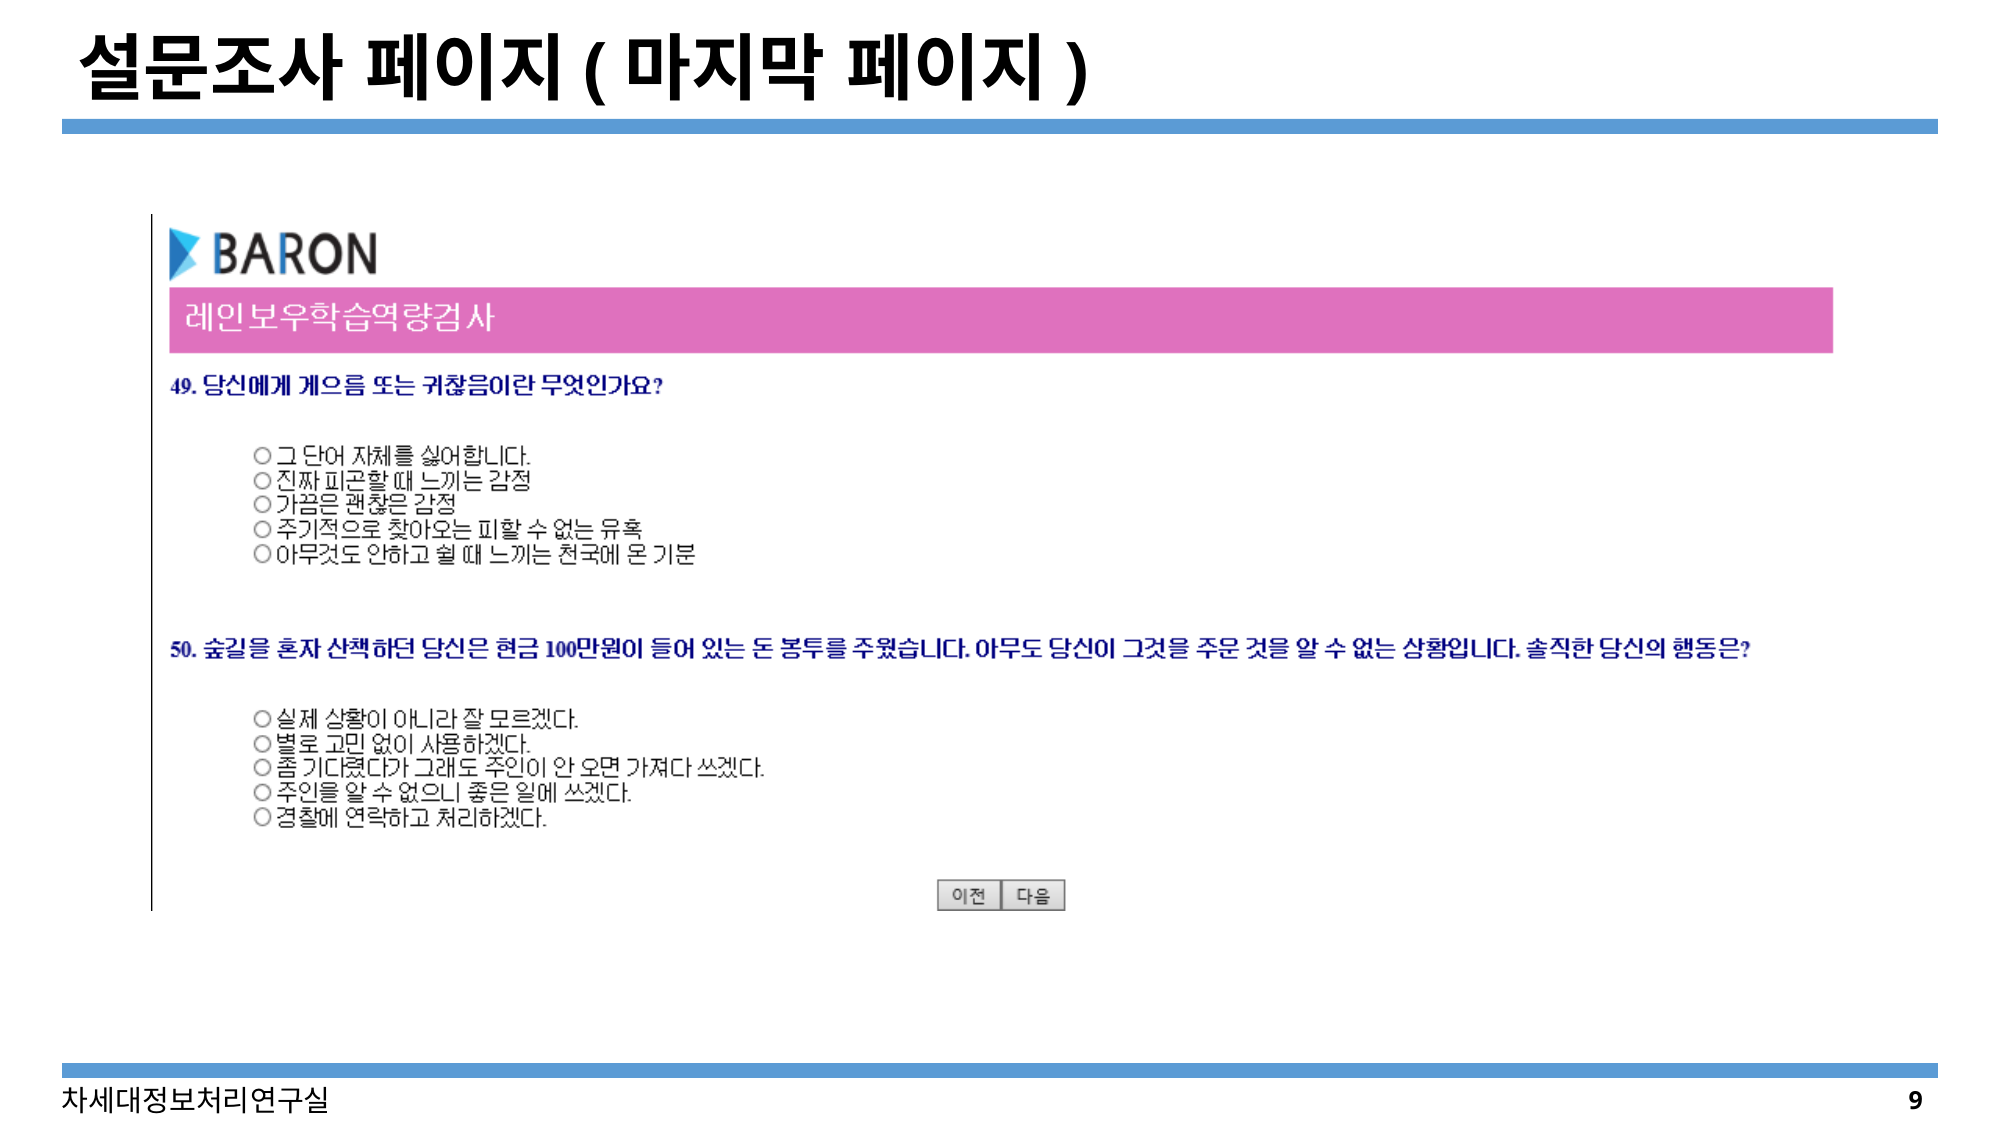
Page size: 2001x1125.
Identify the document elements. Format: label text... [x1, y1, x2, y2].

picture [151, 214, 1849, 911]
title 설문조사 페이지(마지막 페이지) [62, 24, 1564, 118]
slide_number 9 [1487, 1079, 1938, 1125]
